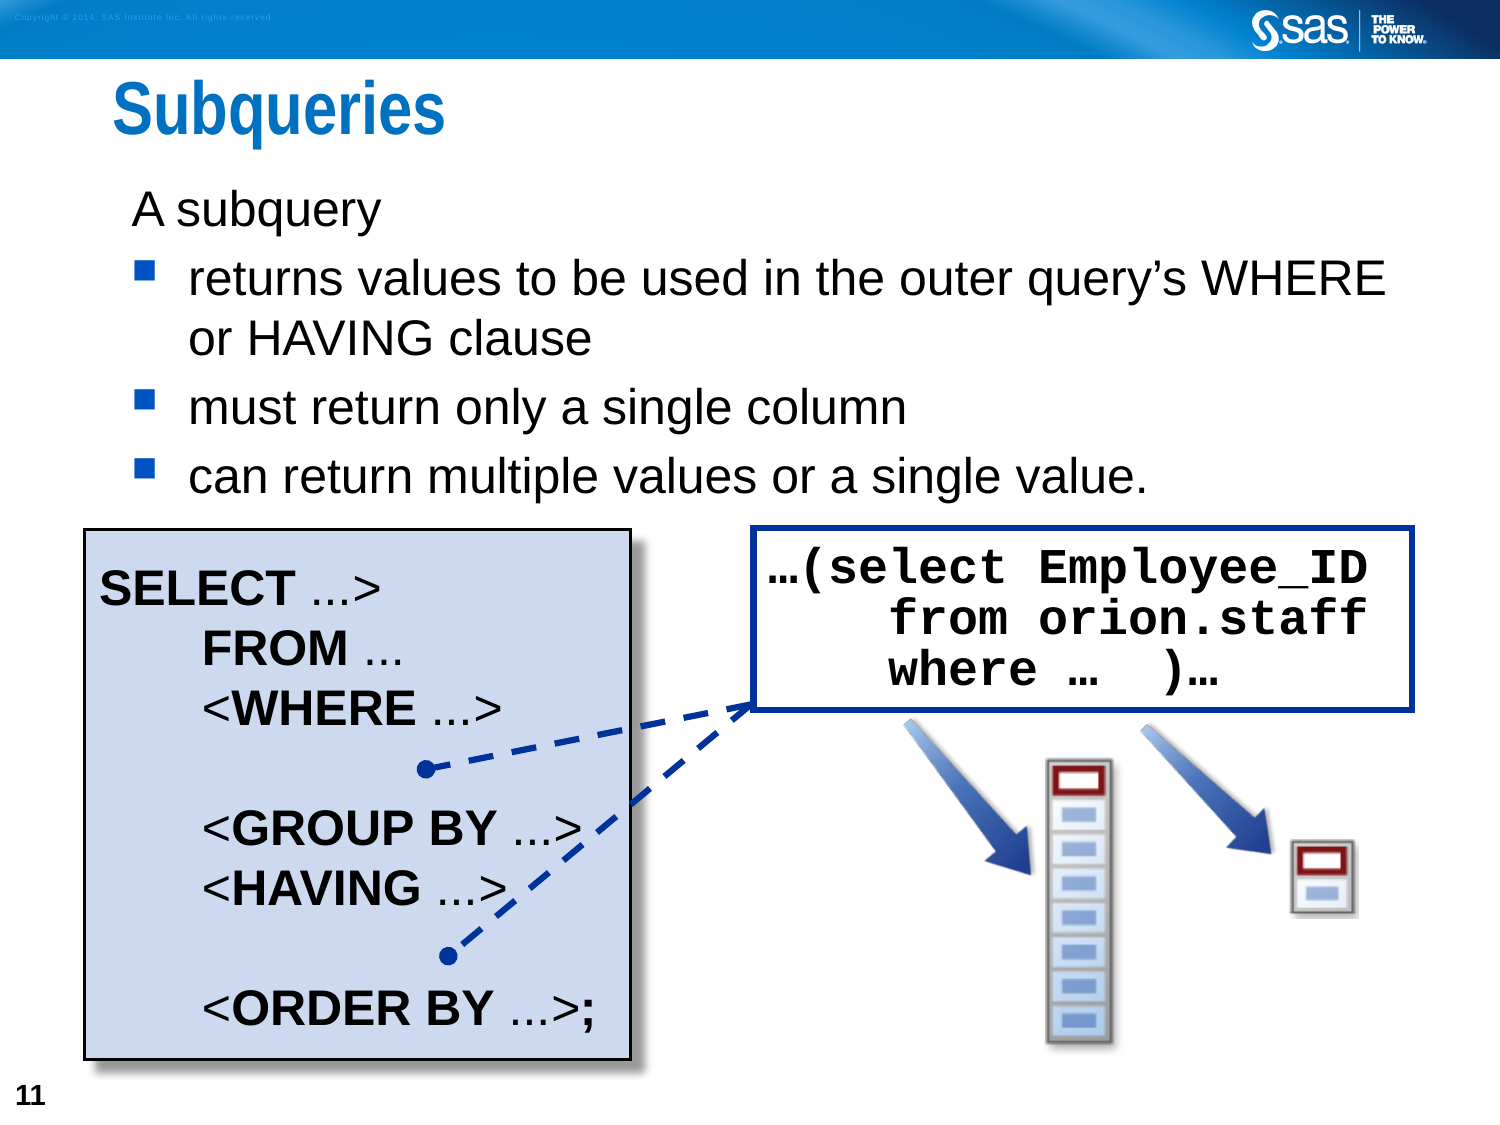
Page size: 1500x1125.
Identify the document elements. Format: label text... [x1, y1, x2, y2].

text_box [448, 778, 752, 957]
list A subquery returns values to be used in the outer query’s WHERE or HAVING clause must return only a single column can return multiple values or a single value. [112, 176, 1400, 876]
picture [865, 699, 1359, 1062]
text_box …(select Employee_ID from orion.staff where … )… [753, 528, 1413, 711]
text_box SELECT ...> FROM ... <WHERE ...> <GROUP BY ...> <HAVING ...> <ORDER BY ...>; [84, 529, 631, 1060]
title Subqueries [112, 75, 1500, 187]
picture [0, 0, 1500, 59]
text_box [425, 704, 752, 770]
